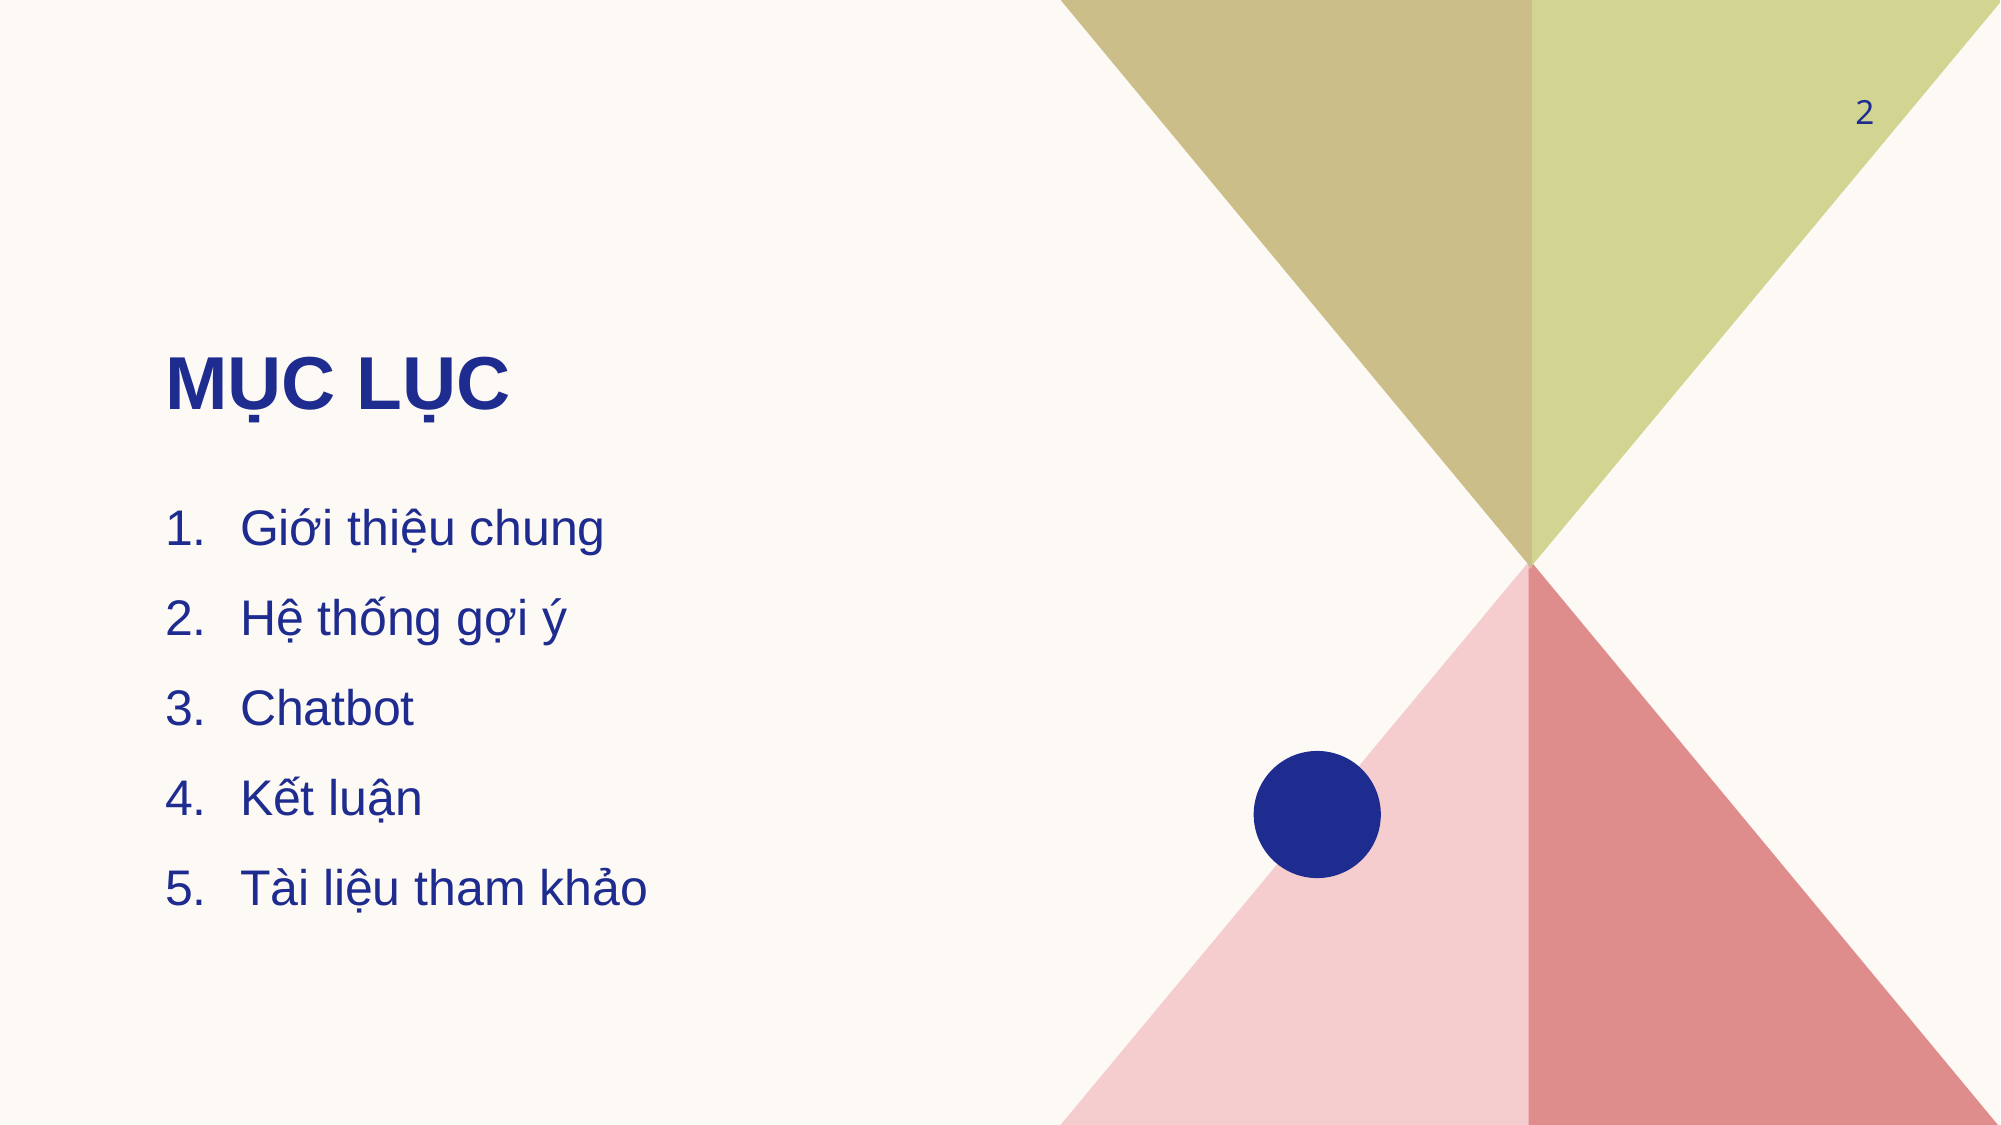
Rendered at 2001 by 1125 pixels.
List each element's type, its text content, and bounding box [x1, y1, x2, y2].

list Giới thiệu chung Hệ thống gợi ý Chatbot Kết luận Tài liệu tham khảo [150, 464, 1230, 992]
title Mục lục [150, 173, 1230, 425]
slide_number 2 [1699, 75, 1875, 153]
